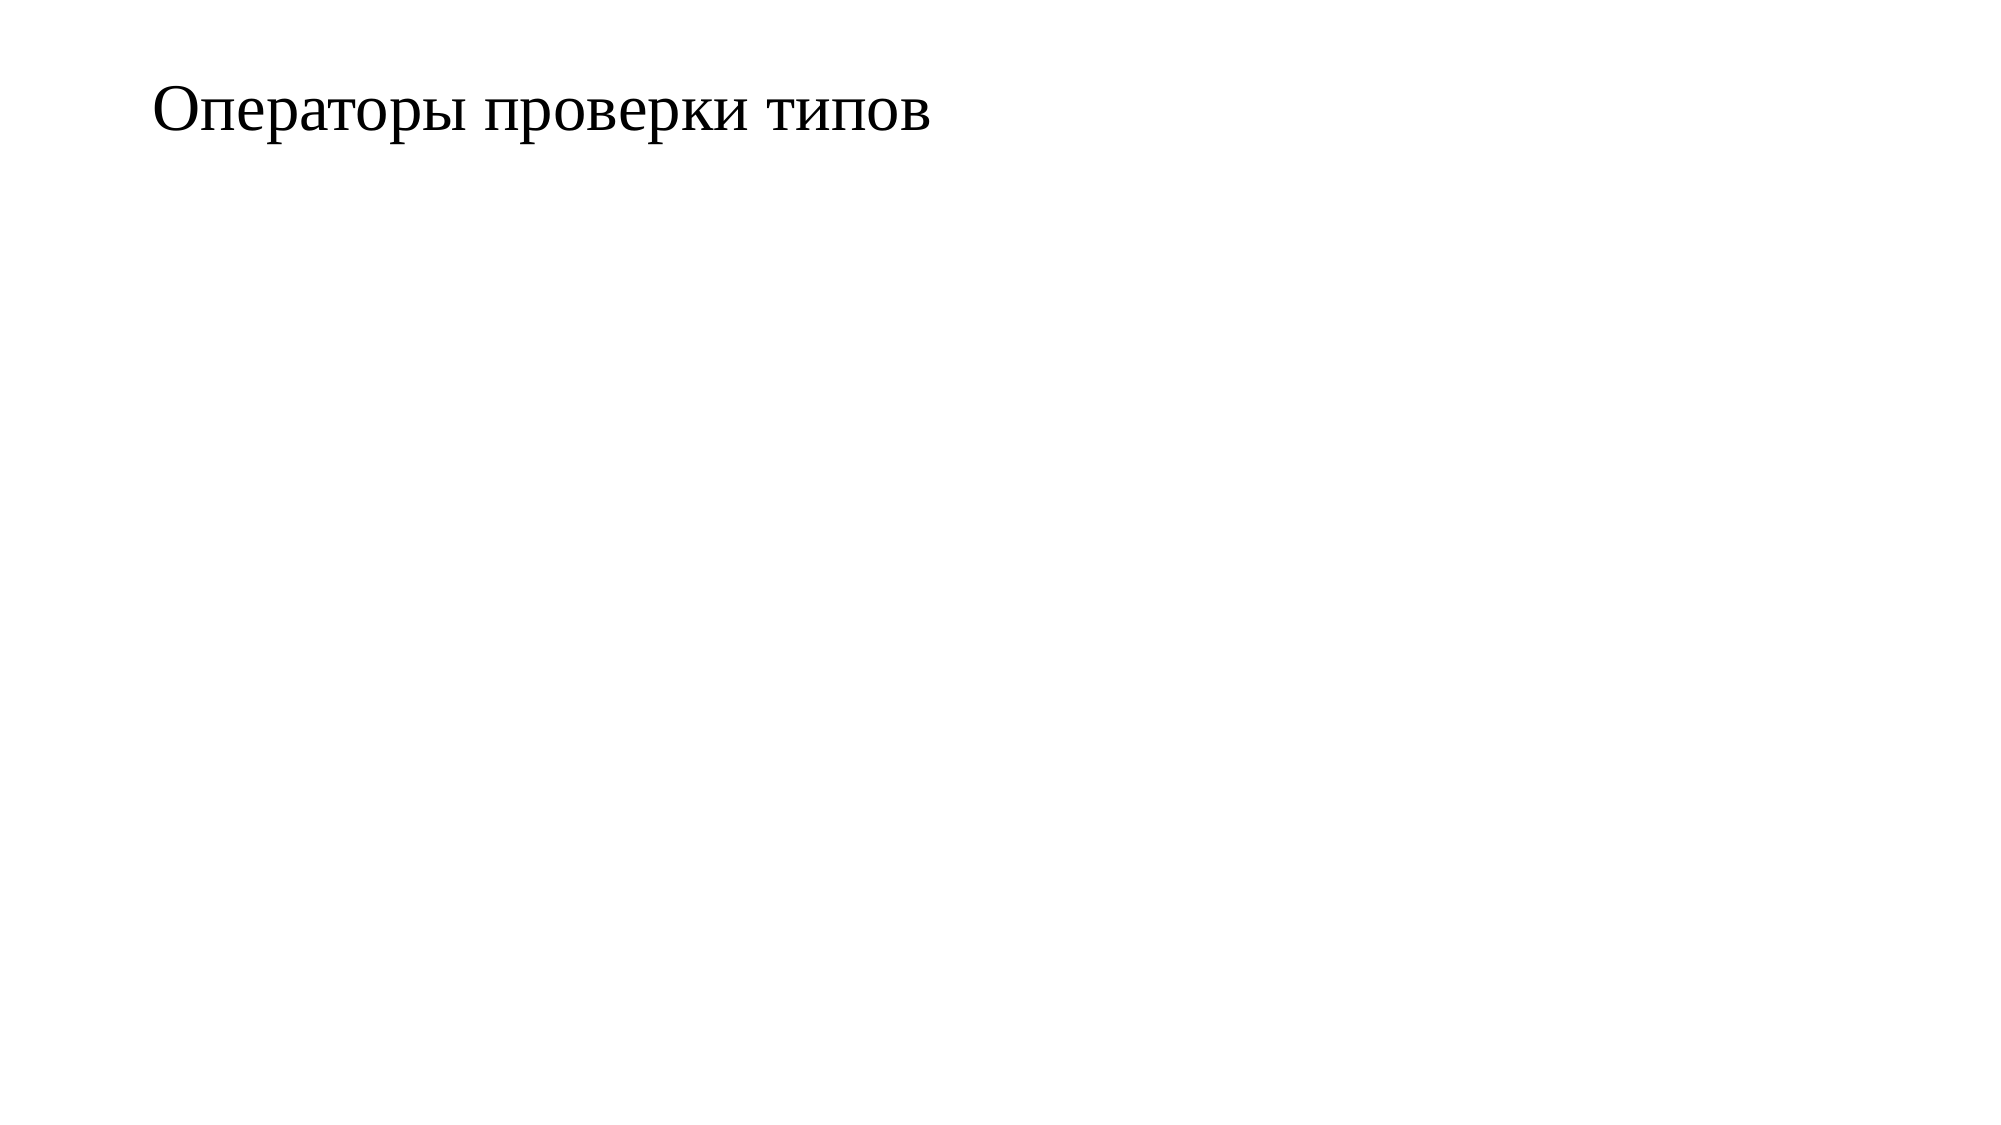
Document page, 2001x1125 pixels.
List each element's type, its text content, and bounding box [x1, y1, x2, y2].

title Операторы проверки типов [137, 0, 1863, 218]
